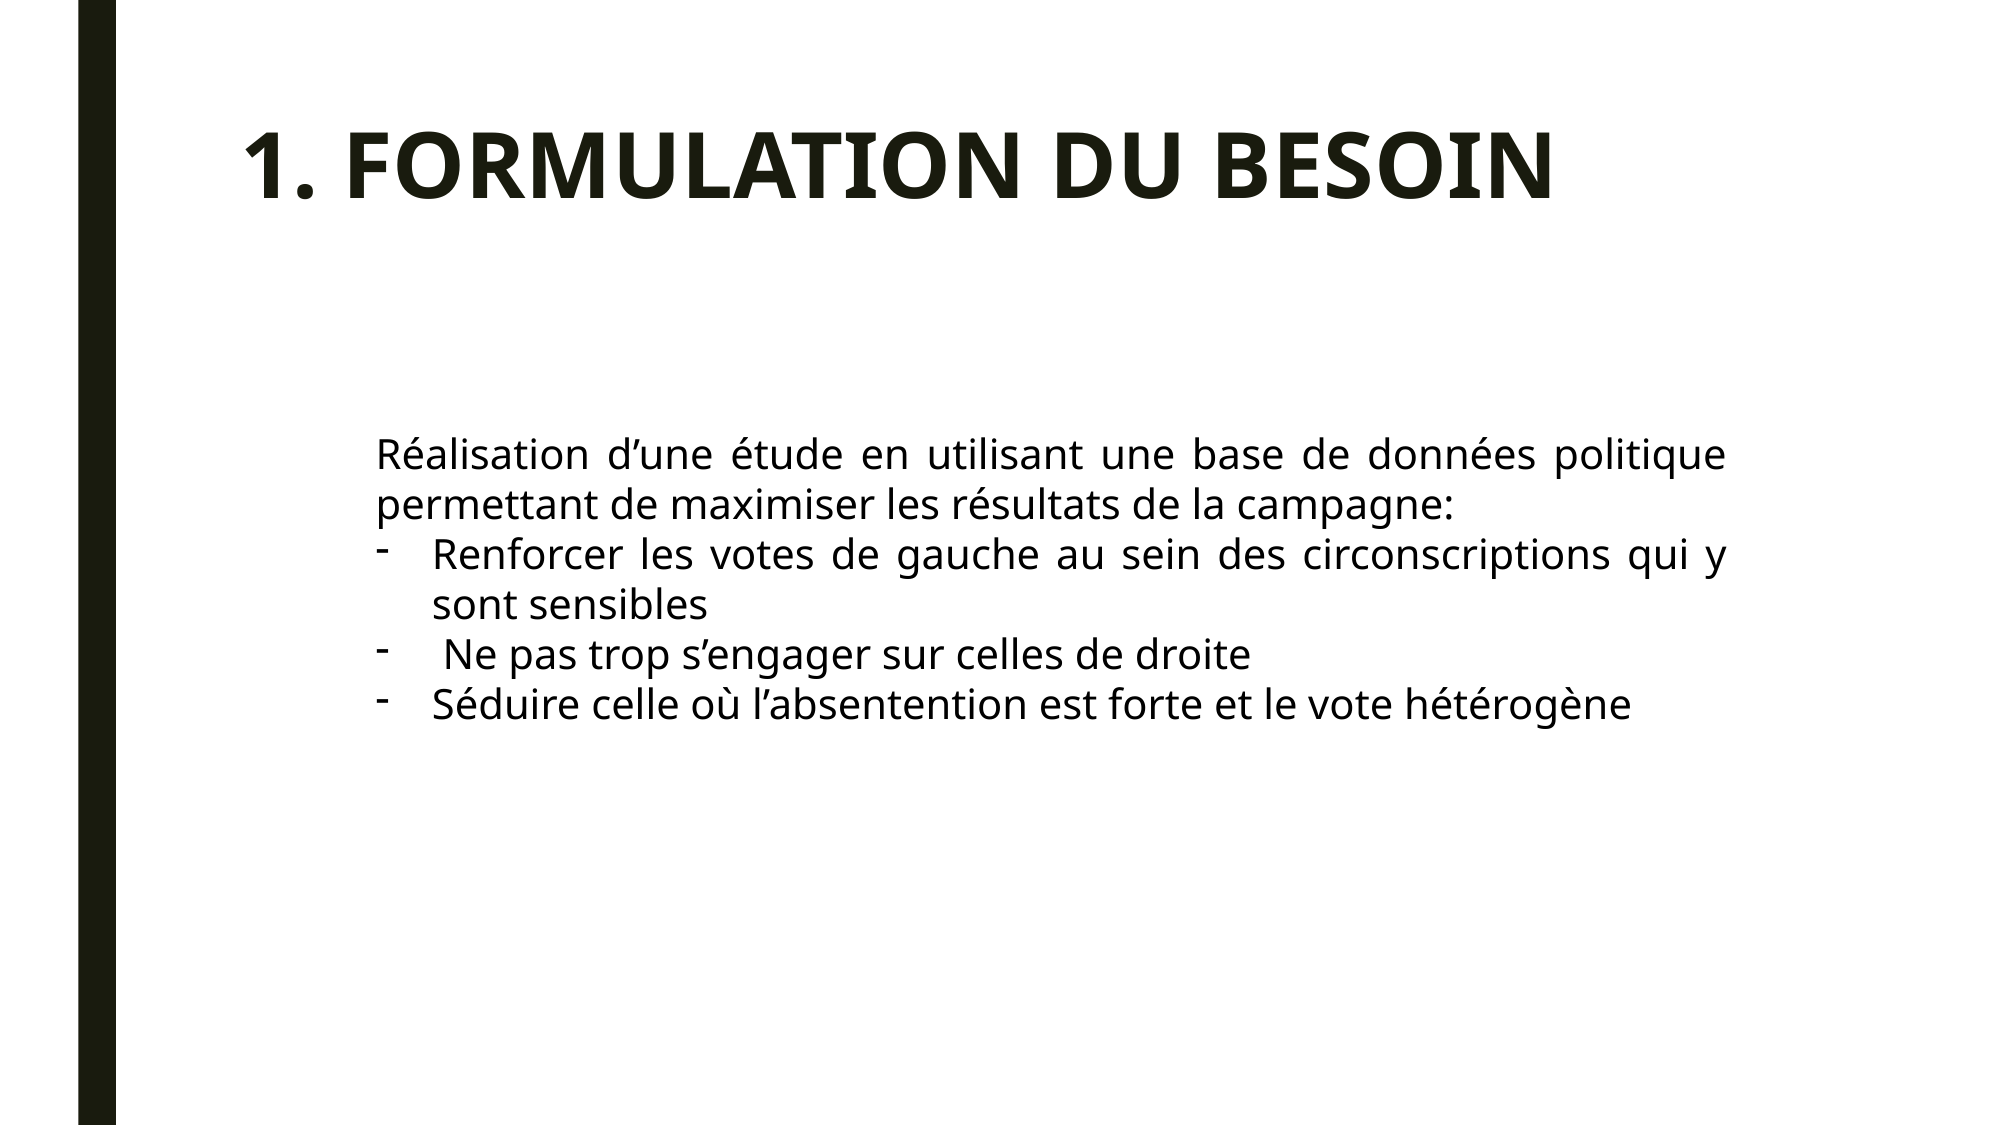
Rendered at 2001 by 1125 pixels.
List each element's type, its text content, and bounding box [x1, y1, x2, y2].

text_box Réalisation d’une étude en utilisant une base de données politique permettant de maximiser les résultats de la campagne: Renforcer les votes de gauche au sein des circonscriptions qui y sont sensibles Ne pas trop s’engager sur celles de droite Séduire celle où l’absentention est forte et le vote hétérogène [360, 420, 1743, 786]
title 1. FORMULATION DU BESOIN [225, 112, 1800, 357]
